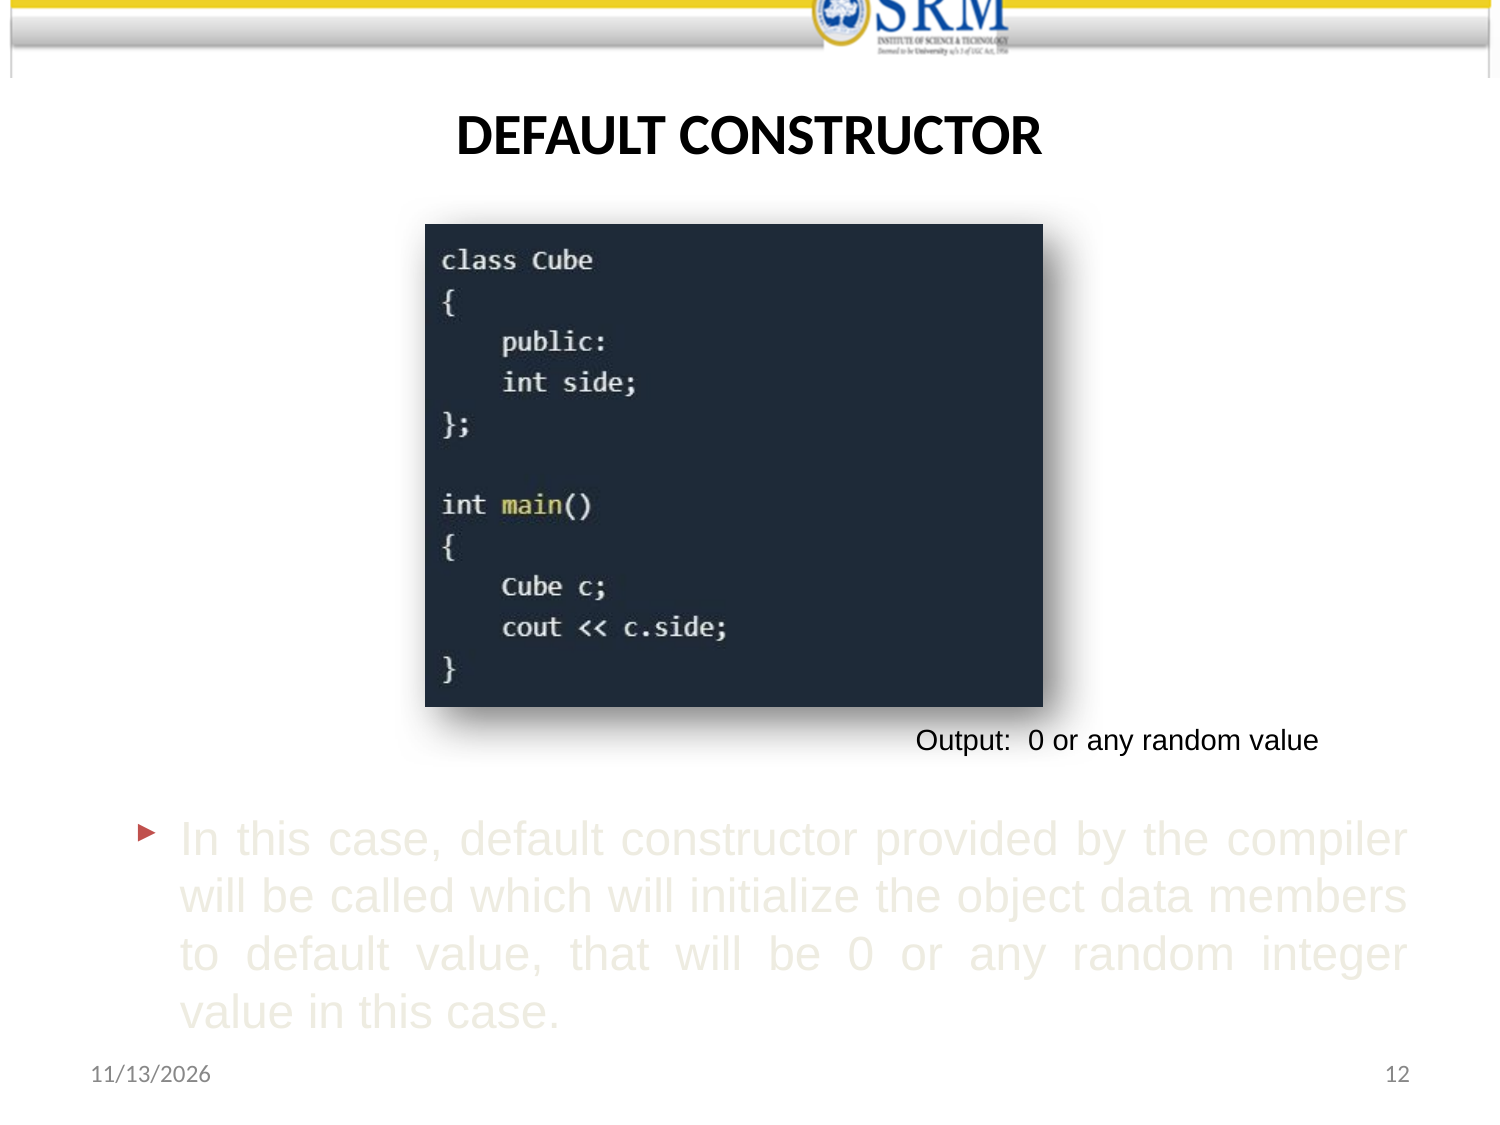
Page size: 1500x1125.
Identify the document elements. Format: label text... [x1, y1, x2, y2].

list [424, 224, 1043, 707]
slide_number 12 [1074, 1042, 1425, 1103]
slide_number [75, 1042, 425, 1103]
picture [9, 0, 1500, 79]
text_box Output: 0 or any random value [900, 714, 1335, 764]
title DEFAULT CONSTRUCTOR [75, 86, 1425, 194]
text_box In this case, default constructor provided by the compiler will be called which will initialize the object data members to default value, that will be 0 or any random integer value in this case. [74, 800, 1425, 1055]
